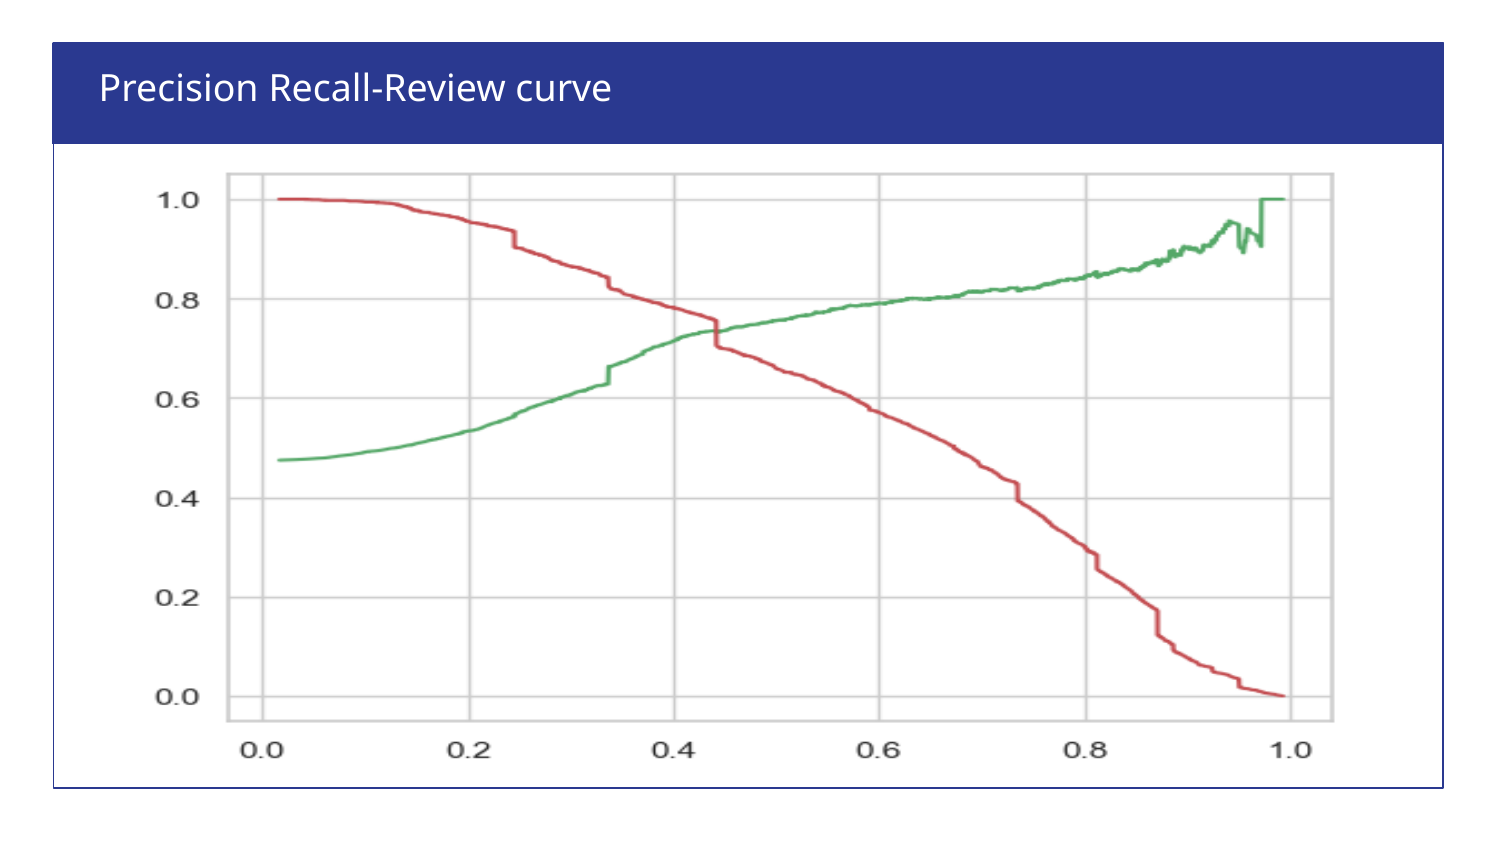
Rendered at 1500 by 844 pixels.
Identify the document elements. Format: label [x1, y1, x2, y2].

text_box [51, 42, 1444, 789]
picture [131, 160, 1355, 776]
